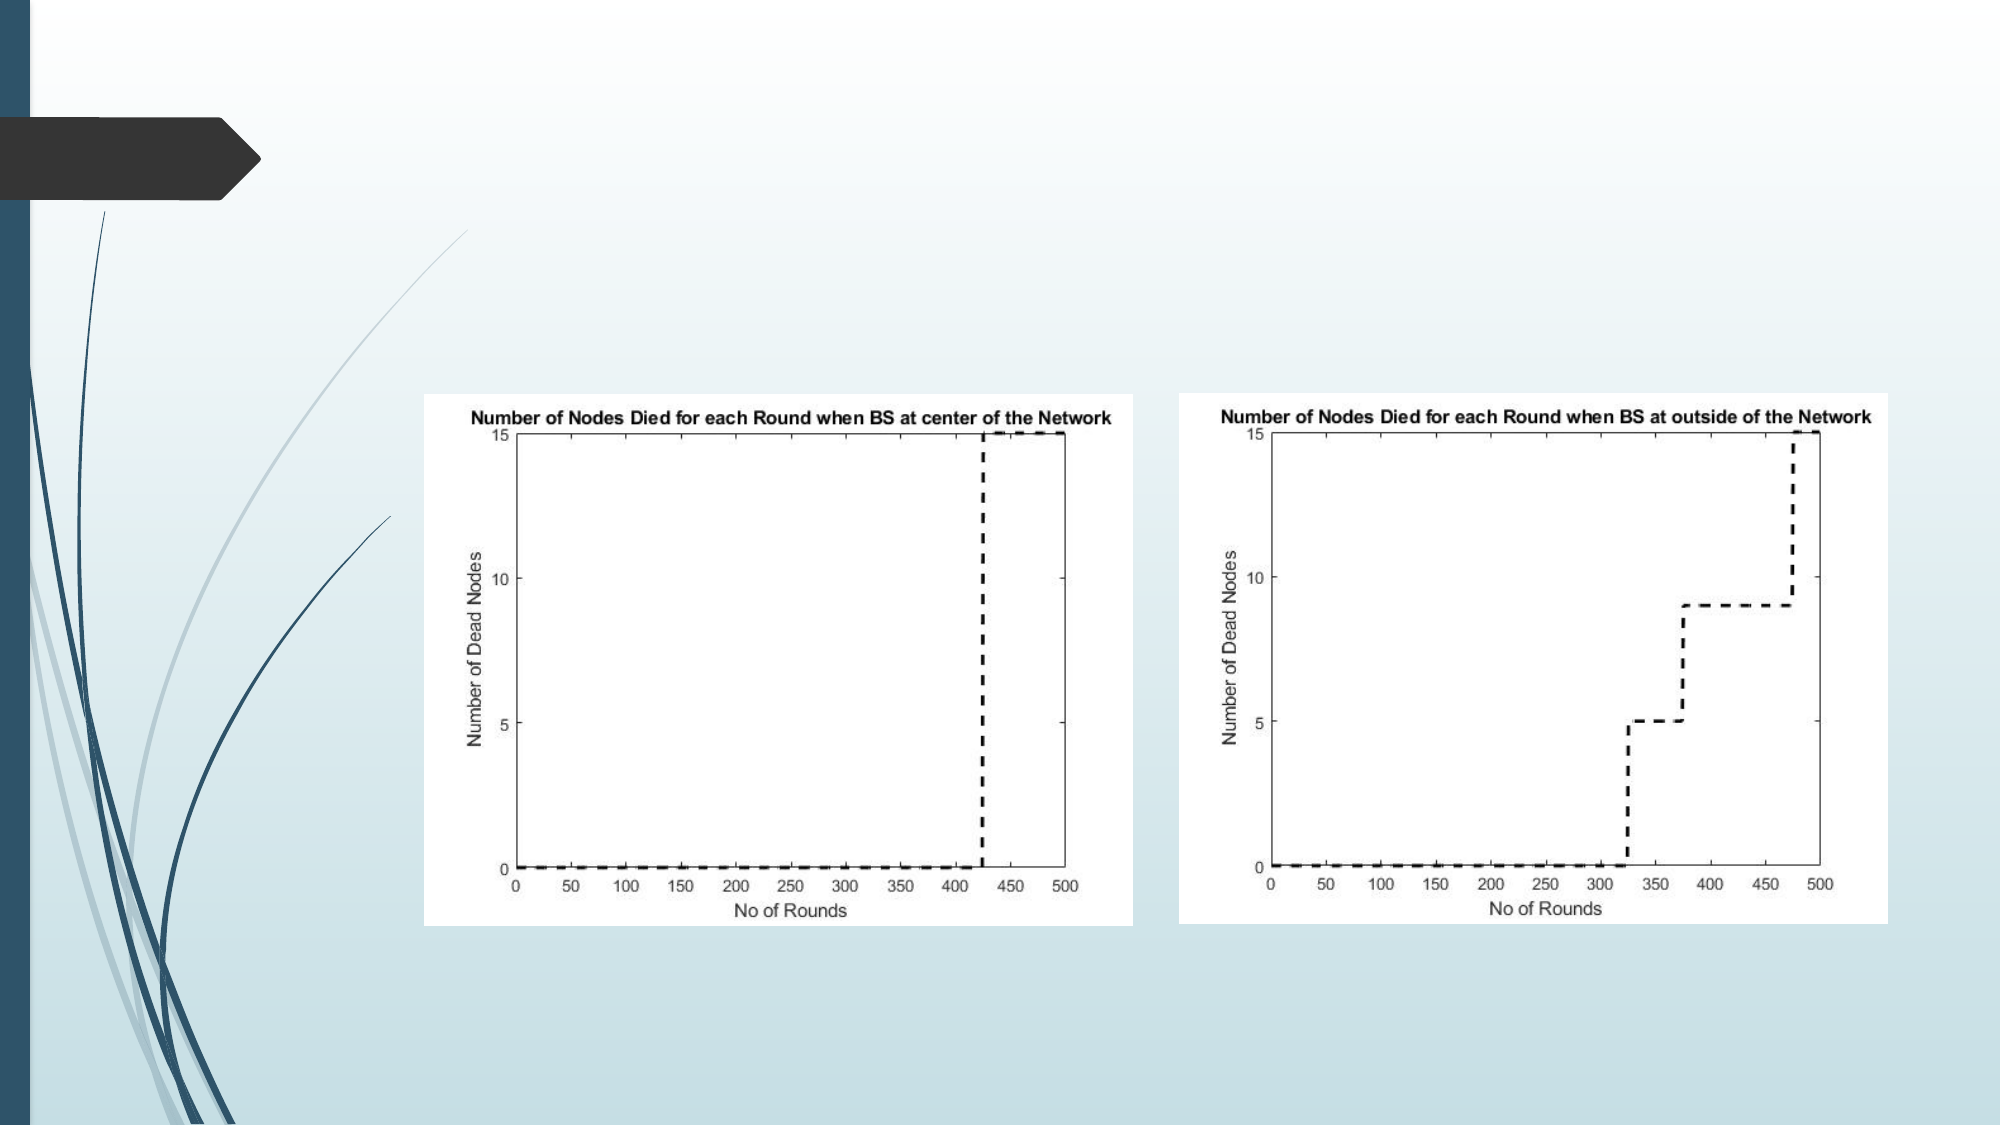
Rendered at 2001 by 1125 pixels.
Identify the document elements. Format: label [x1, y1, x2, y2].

list [424, 394, 1133, 926]
list [1179, 392, 1888, 925]
